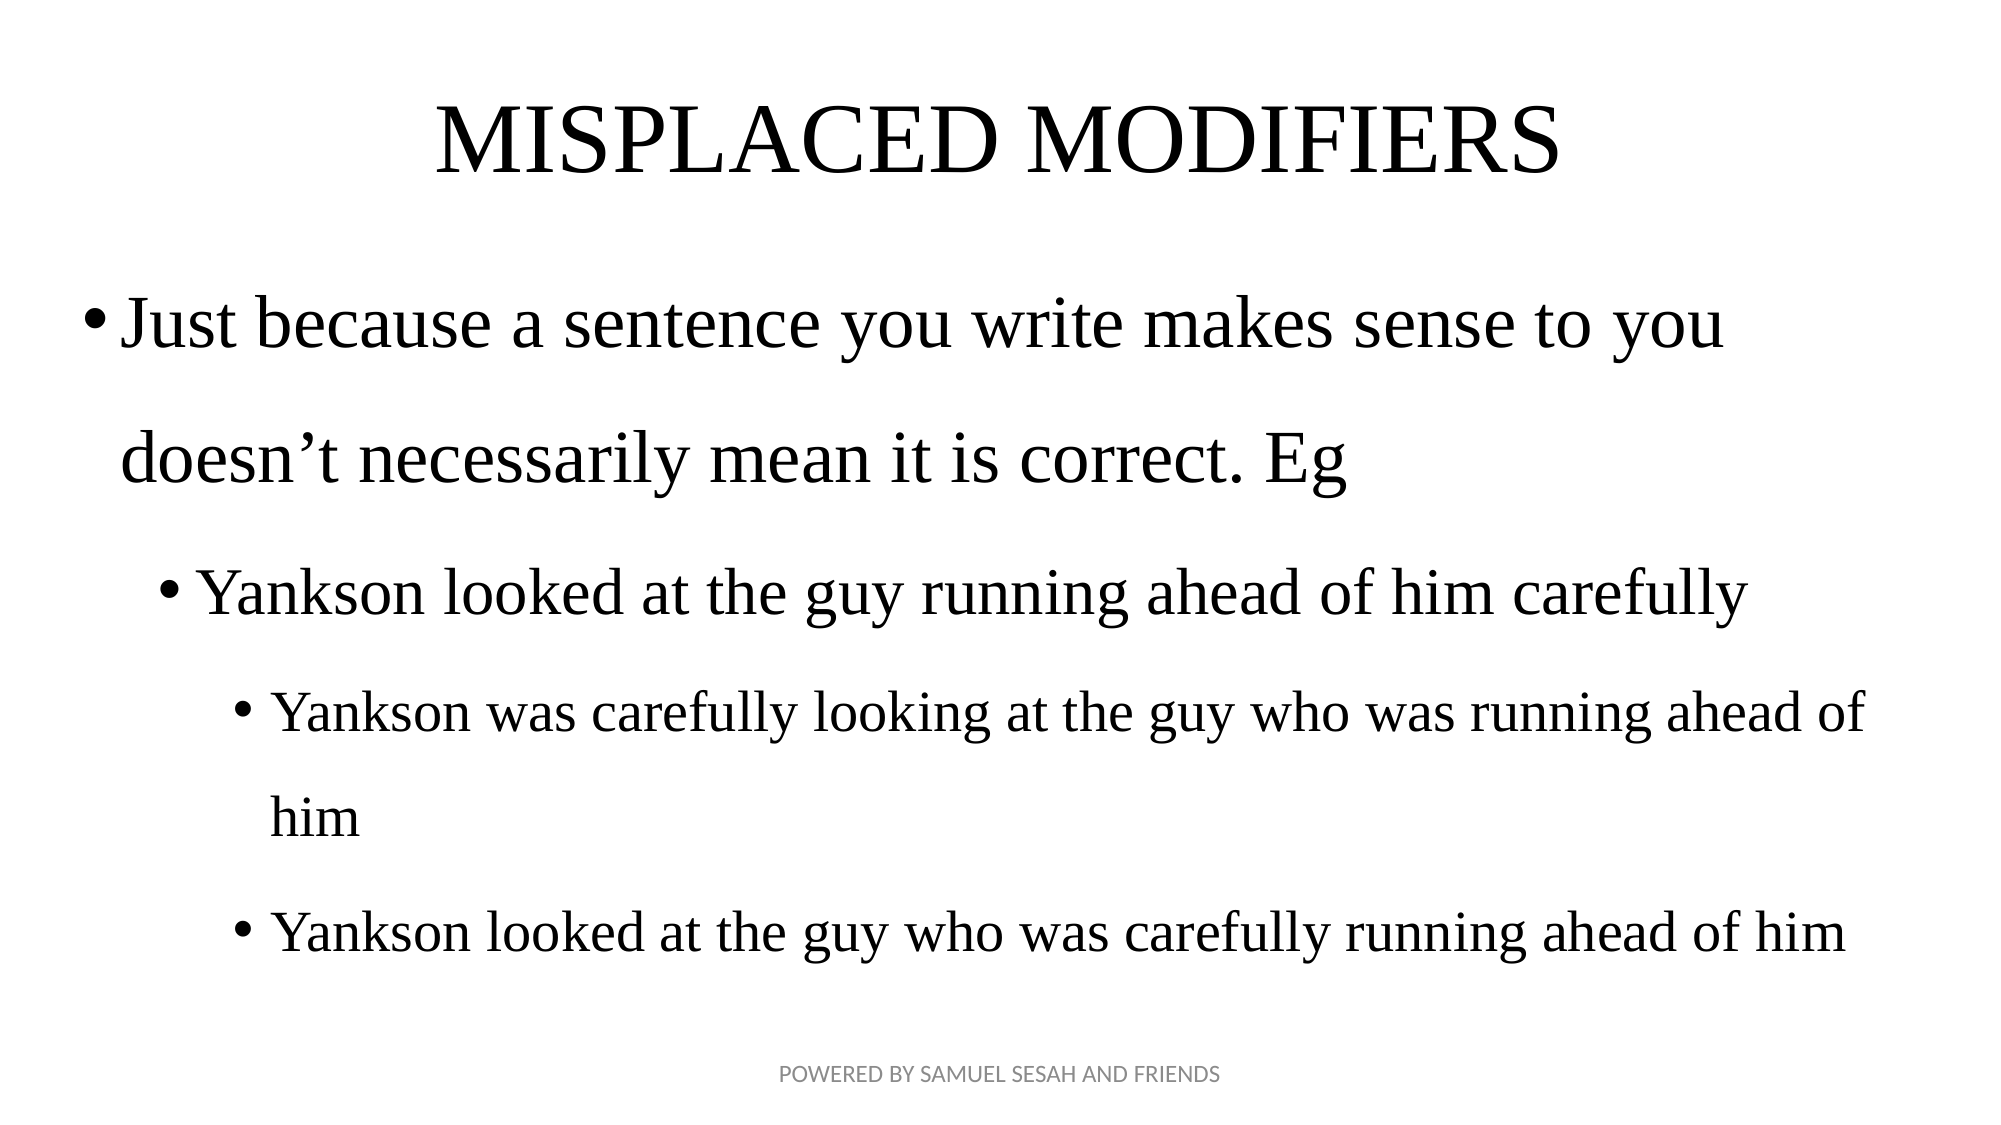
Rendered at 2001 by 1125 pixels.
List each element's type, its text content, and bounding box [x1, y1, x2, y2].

footer POWERED BY SAMUEL SESAH AND FRIENDS [662, 1042, 1338, 1103]
list Just because a sentence you write makes sense to you doesn’t necessarily mean it is correct. Eg Yankson looked at the guy running ahead of him carefully Yankson was carefully looking at the guy who was running ahead of him Yankson looked at the guy who was carefully running ahead of him [67, 219, 1922, 1072]
title MISPLACED MODIFIERS [137, 59, 1863, 219]
